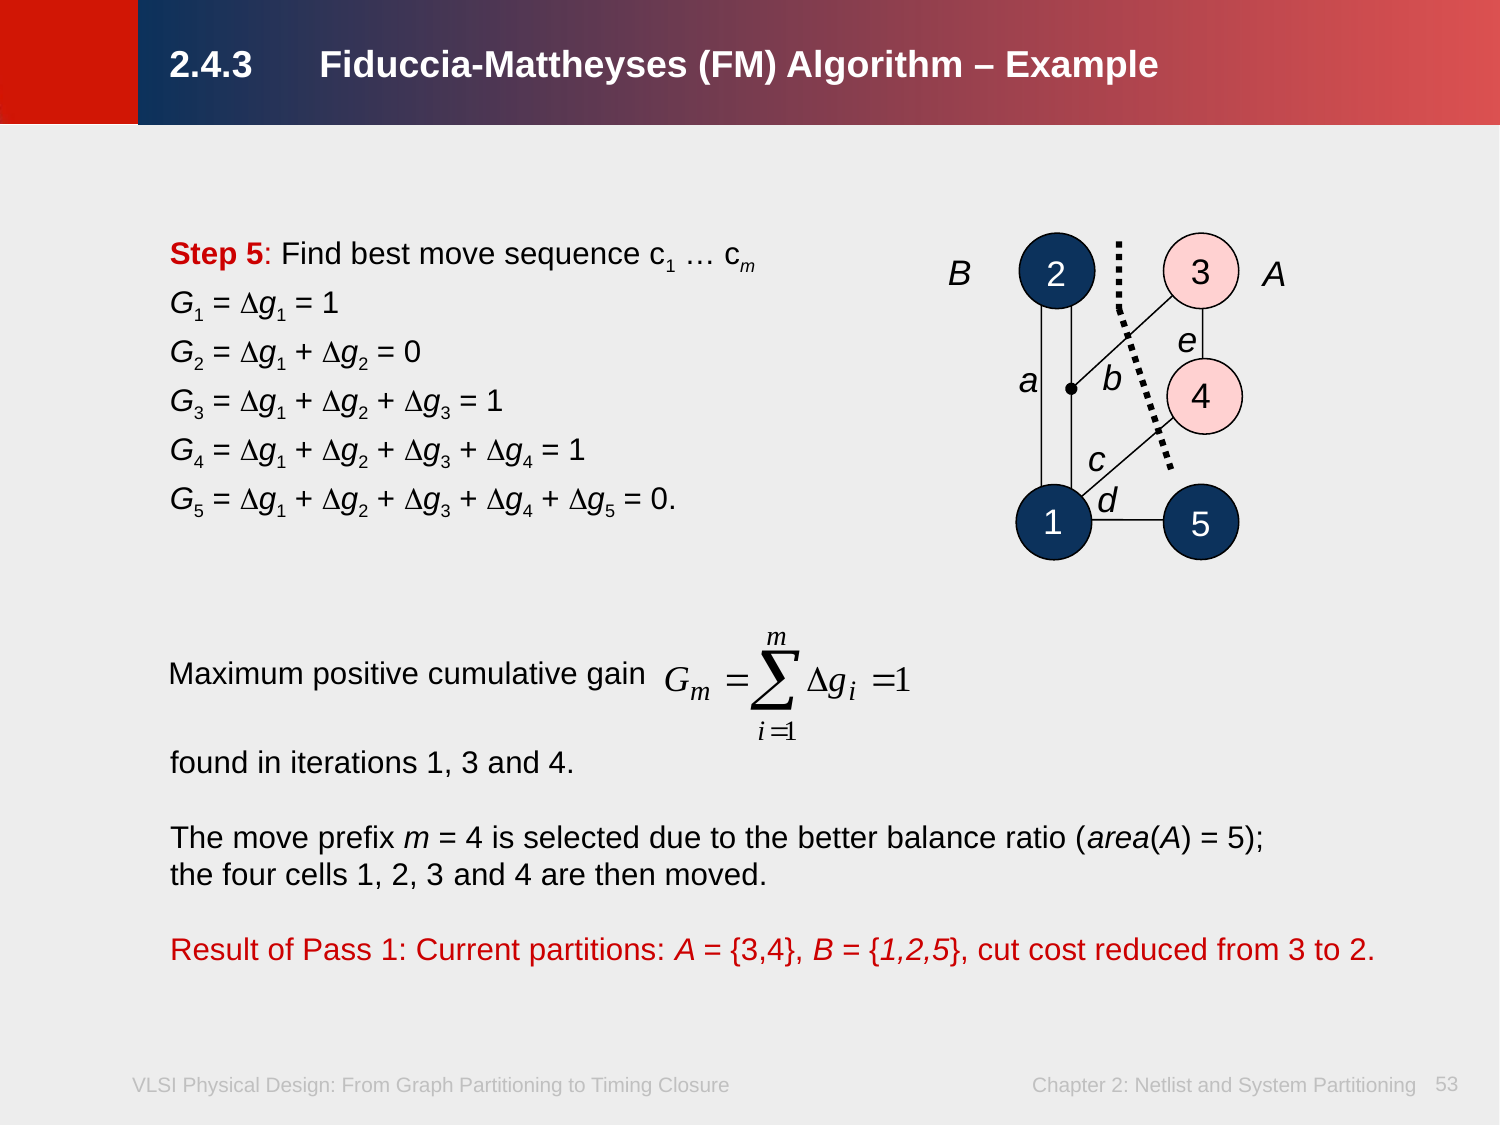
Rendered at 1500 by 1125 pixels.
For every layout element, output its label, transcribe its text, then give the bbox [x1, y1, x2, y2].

slide_number 53 [1297, 1061, 1475, 1109]
picture [0, 0, 138, 124]
text_box found in iterations 1, 3 and 4. The move prefix m = 4 is selected due to the better balance ratio (area(A) = 5); the four cells 1, 2, 3 and 4 are then moved. Result of Pass 1: Current partitions: A = {3,4}, B = {1,2,5}, cut cost reduced from 3 to 2. [138, 734, 1392, 978]
text_box Step 5: Find best move sequence c1 … cm G1 = g1 = 1 G2 = g1 + g2 = 0 G3 = g1 + g2 + g3 = 1 G4 = g1 + g2 + g3 + g4 = 1 G5 = g1 + g2 + g3 + g4 + g5 = 0. [138, 220, 771, 533]
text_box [915, 232, 1329, 561]
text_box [656, 614, 916, 752]
title 2.4.3 Fiduccia-Mattheyses (FM) Algorithm – Example [138, 0, 1500, 125]
text_box Maximum positive cumulative gain [137, 646, 651, 703]
